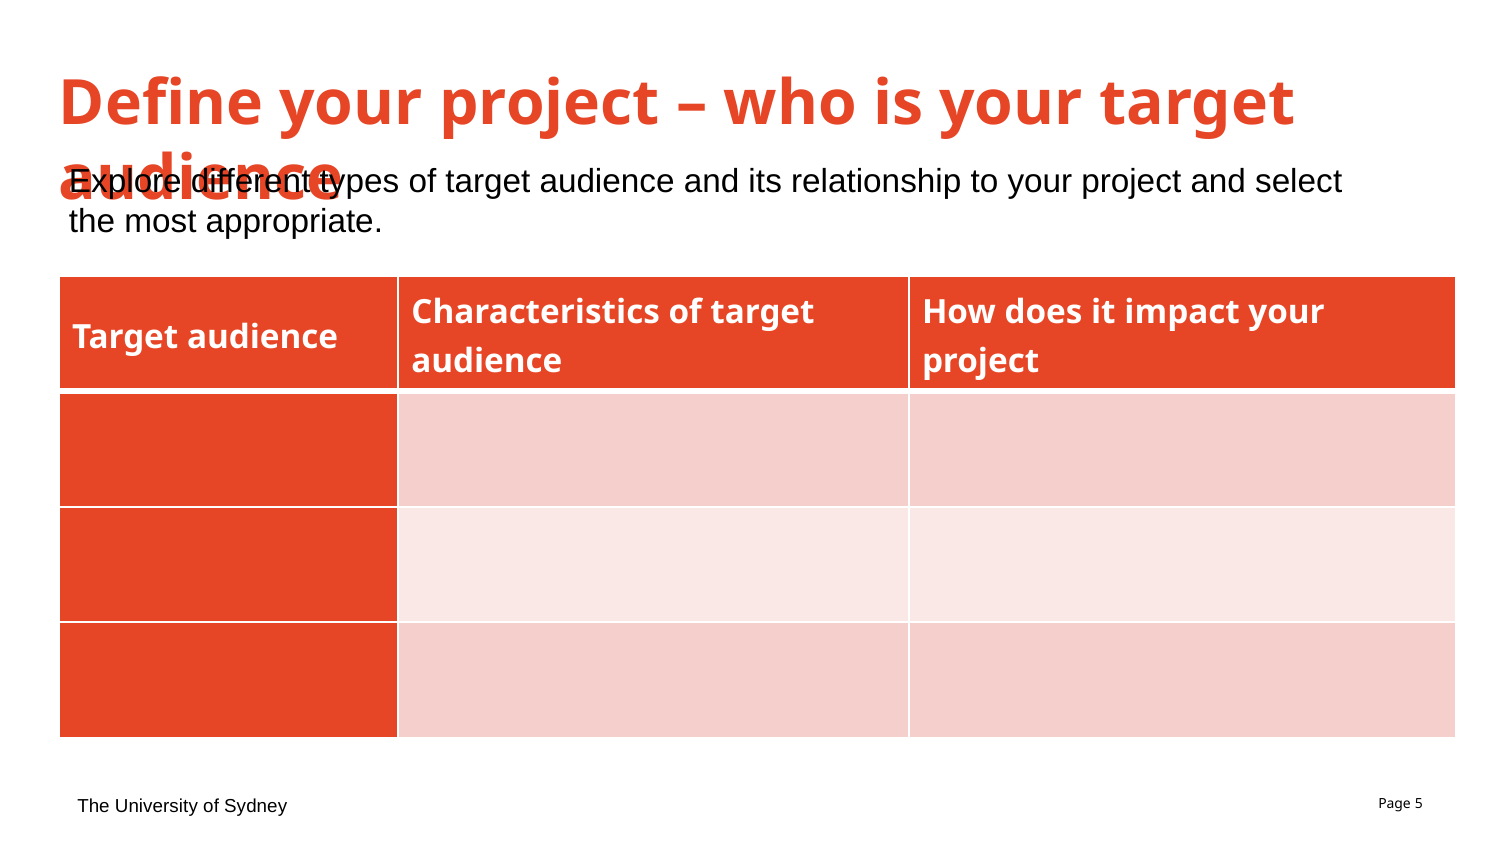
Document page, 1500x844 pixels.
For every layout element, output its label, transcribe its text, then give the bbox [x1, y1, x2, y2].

table_cell [60, 508, 397, 621]
title Define your project – who is your target audience [58, 61, 1442, 142]
table_cell [910, 508, 1455, 621]
table_cell [399, 623, 908, 737]
table_cell [399, 508, 908, 621]
text_box Explore different types of target audience and its relationship to your project and select the most appropriate. [54, 151, 1369, 287]
table_cell [910, 623, 1455, 737]
table_cell [399, 394, 908, 506]
table_cell [910, 394, 1455, 506]
table_cell [60, 394, 397, 506]
table_cell [60, 623, 397, 737]
table_header Characteristics of target audience [399, 287, 908, 388]
table_header How does it impact your project [910, 277, 1455, 388]
table_header Target audience [60, 287, 397, 388]
